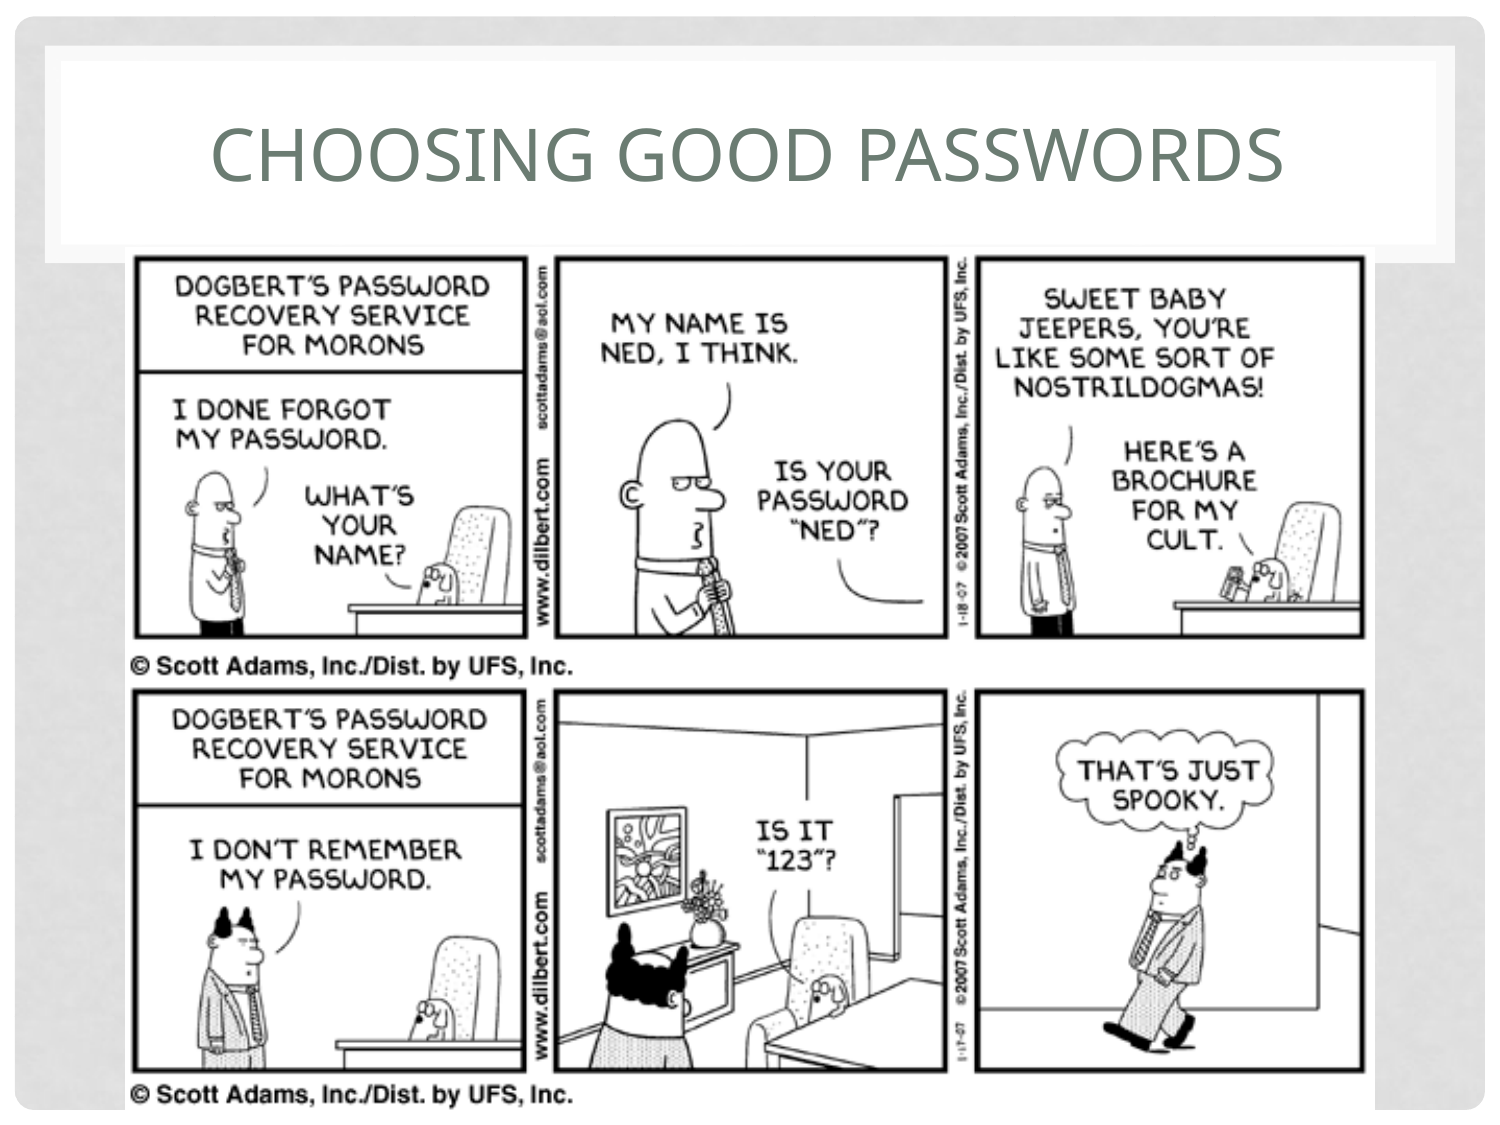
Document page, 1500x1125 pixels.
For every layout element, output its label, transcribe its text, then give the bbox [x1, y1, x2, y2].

title CHOOSING GOOD PASSWORDS [69, 66, 1425, 238]
picture [14, 16, 1485, 1117]
